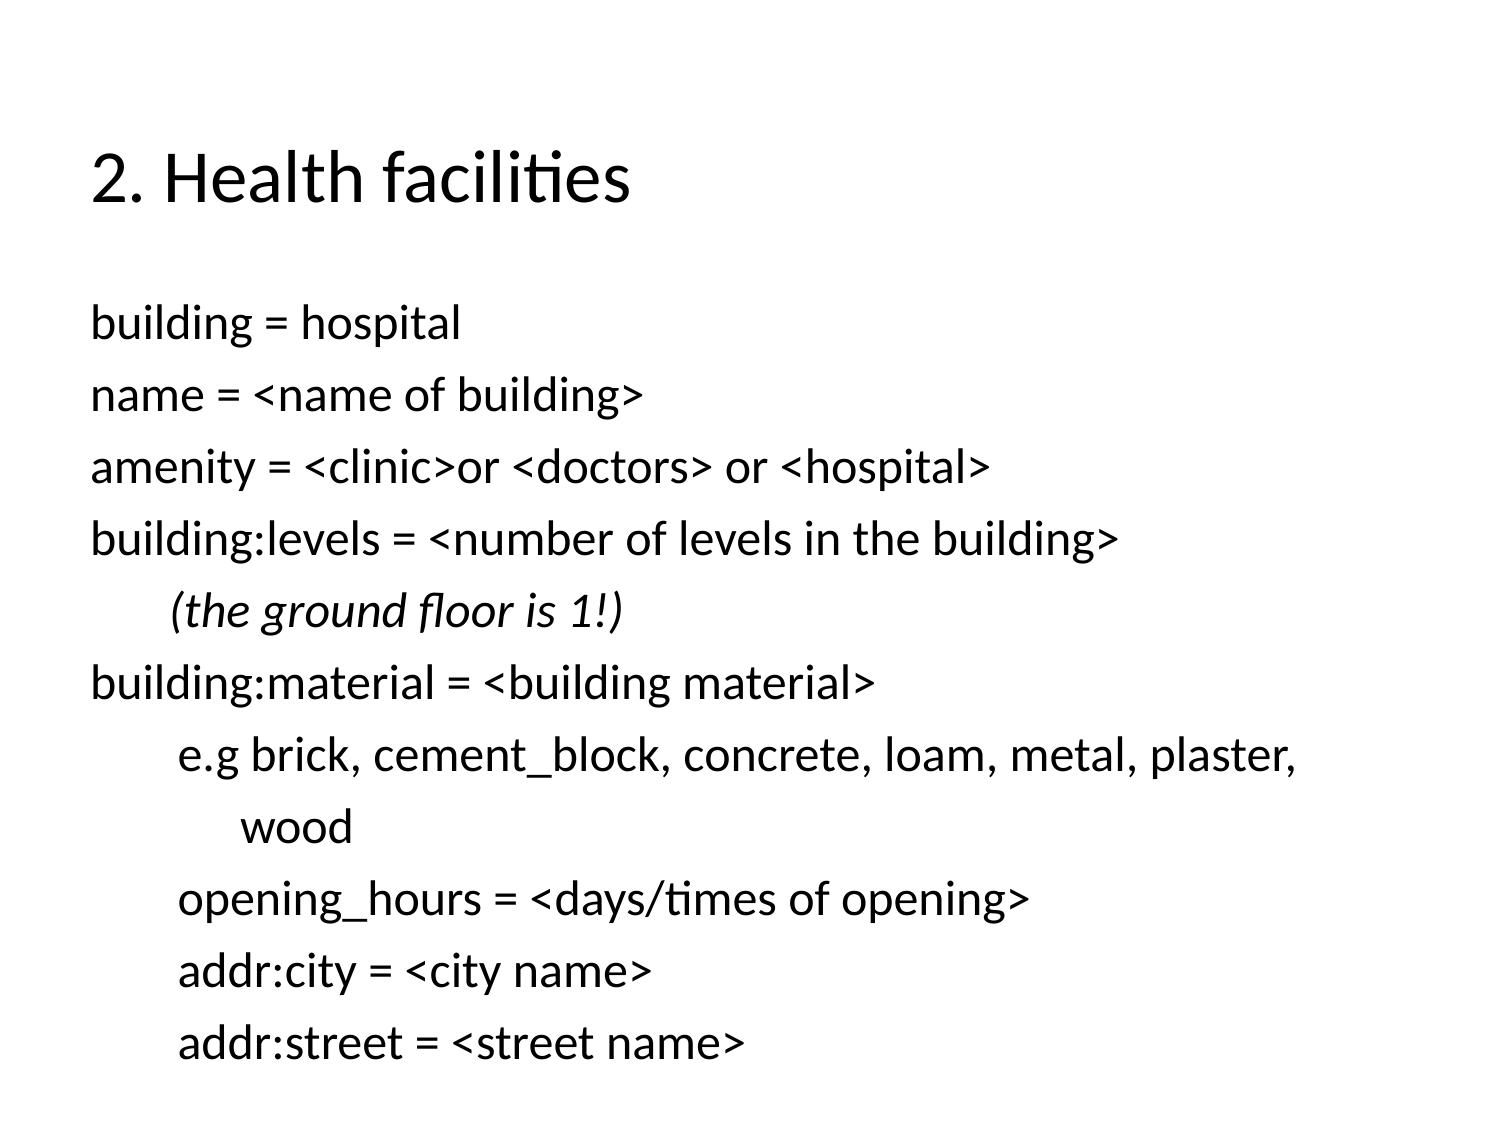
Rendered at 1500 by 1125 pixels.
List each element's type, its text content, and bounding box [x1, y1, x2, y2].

title 2. Health facilities [75, 45, 1425, 233]
list building = hospital name = <name of building> amenity = <clinic>or <doctors> or <hospital> building:levels = <number of levels in the building> (the ground floor is 1!) building:material = <building material> e.g brick, cement_block, concrete, loam, metal, plaster, wood opening_hours = <days/times of opening> addr:city = <city name> addr:street = <street name> [75, 262, 1425, 1078]
